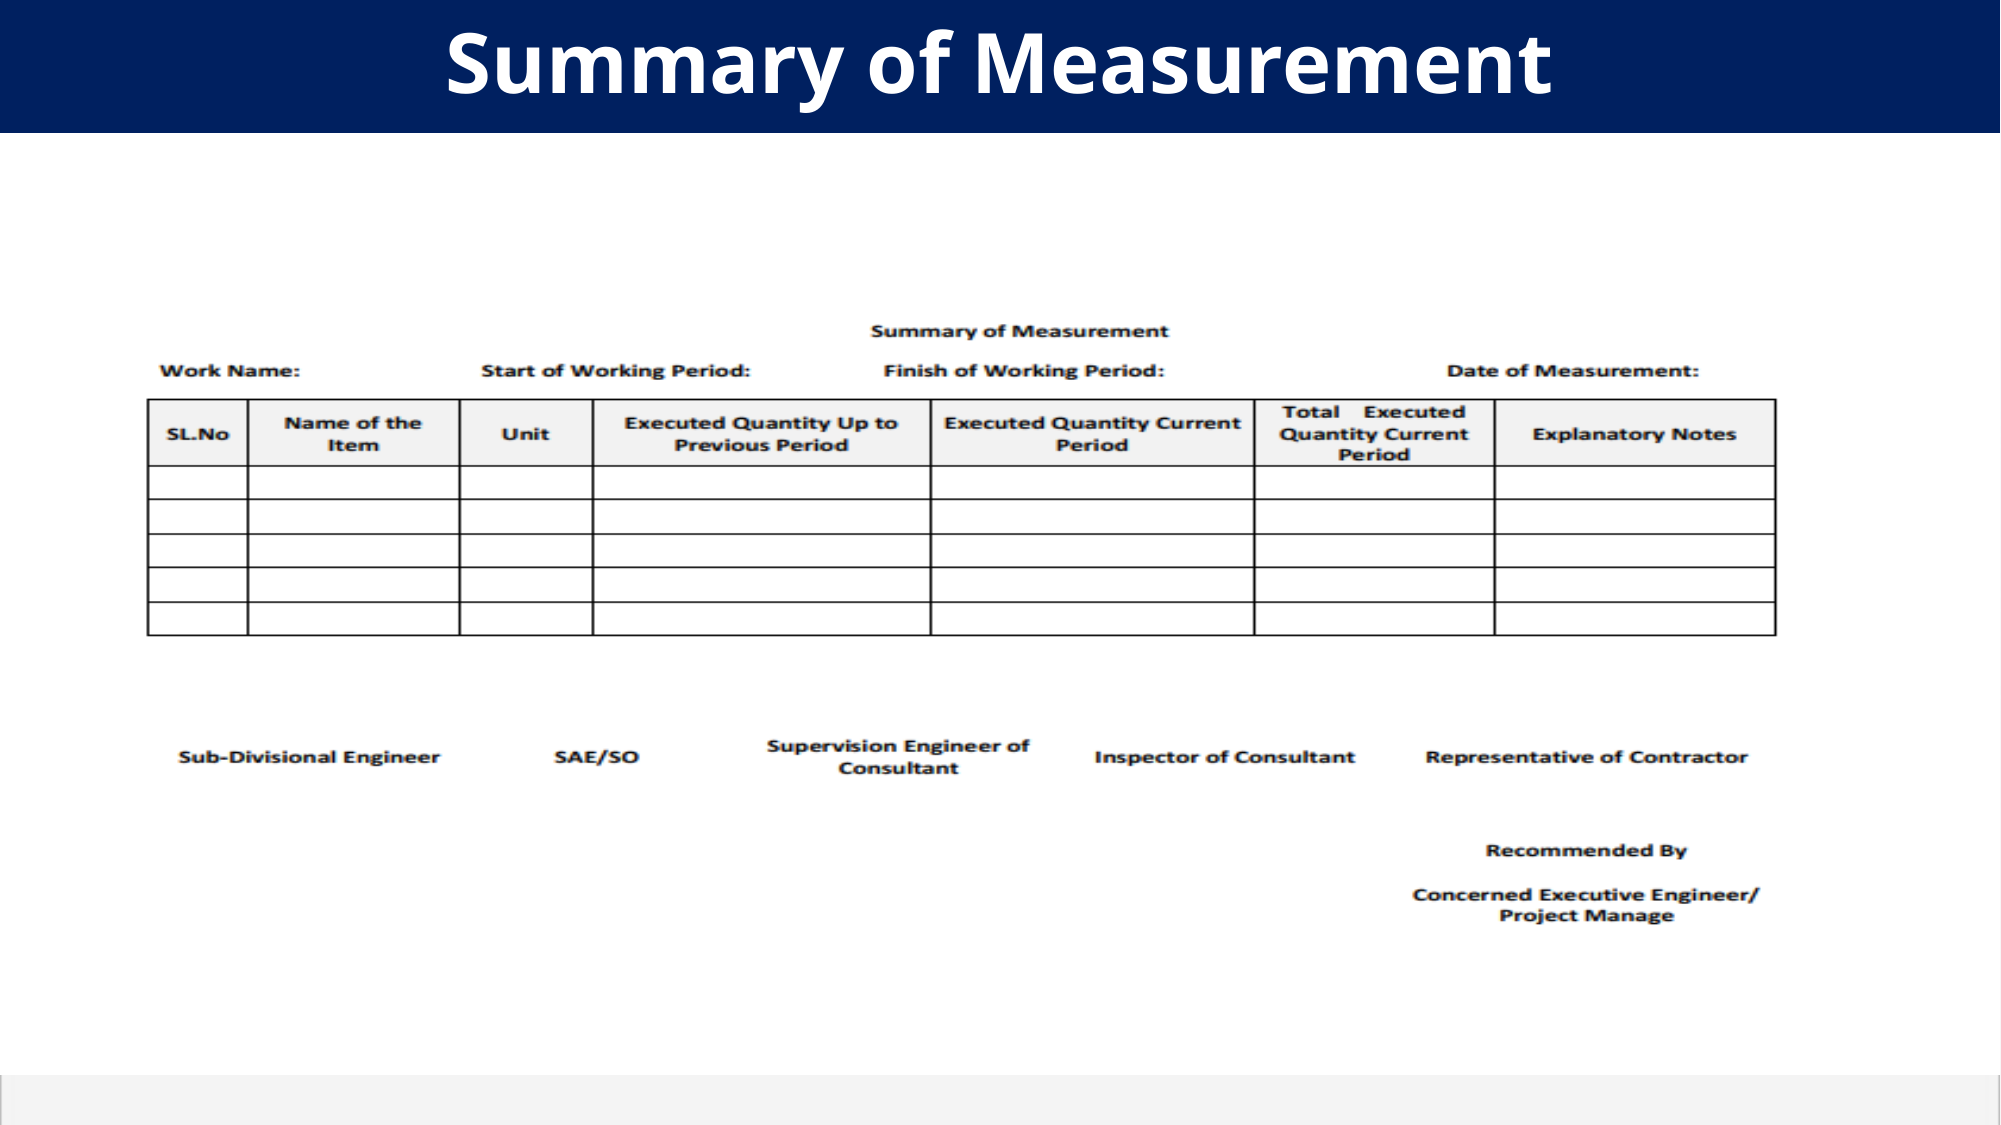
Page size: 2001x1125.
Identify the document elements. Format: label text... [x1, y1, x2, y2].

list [0, 133, 2000, 1075]
title Summary of Measurement [0, 0, 2000, 133]
picture [0, 0, 2001, 1125]
